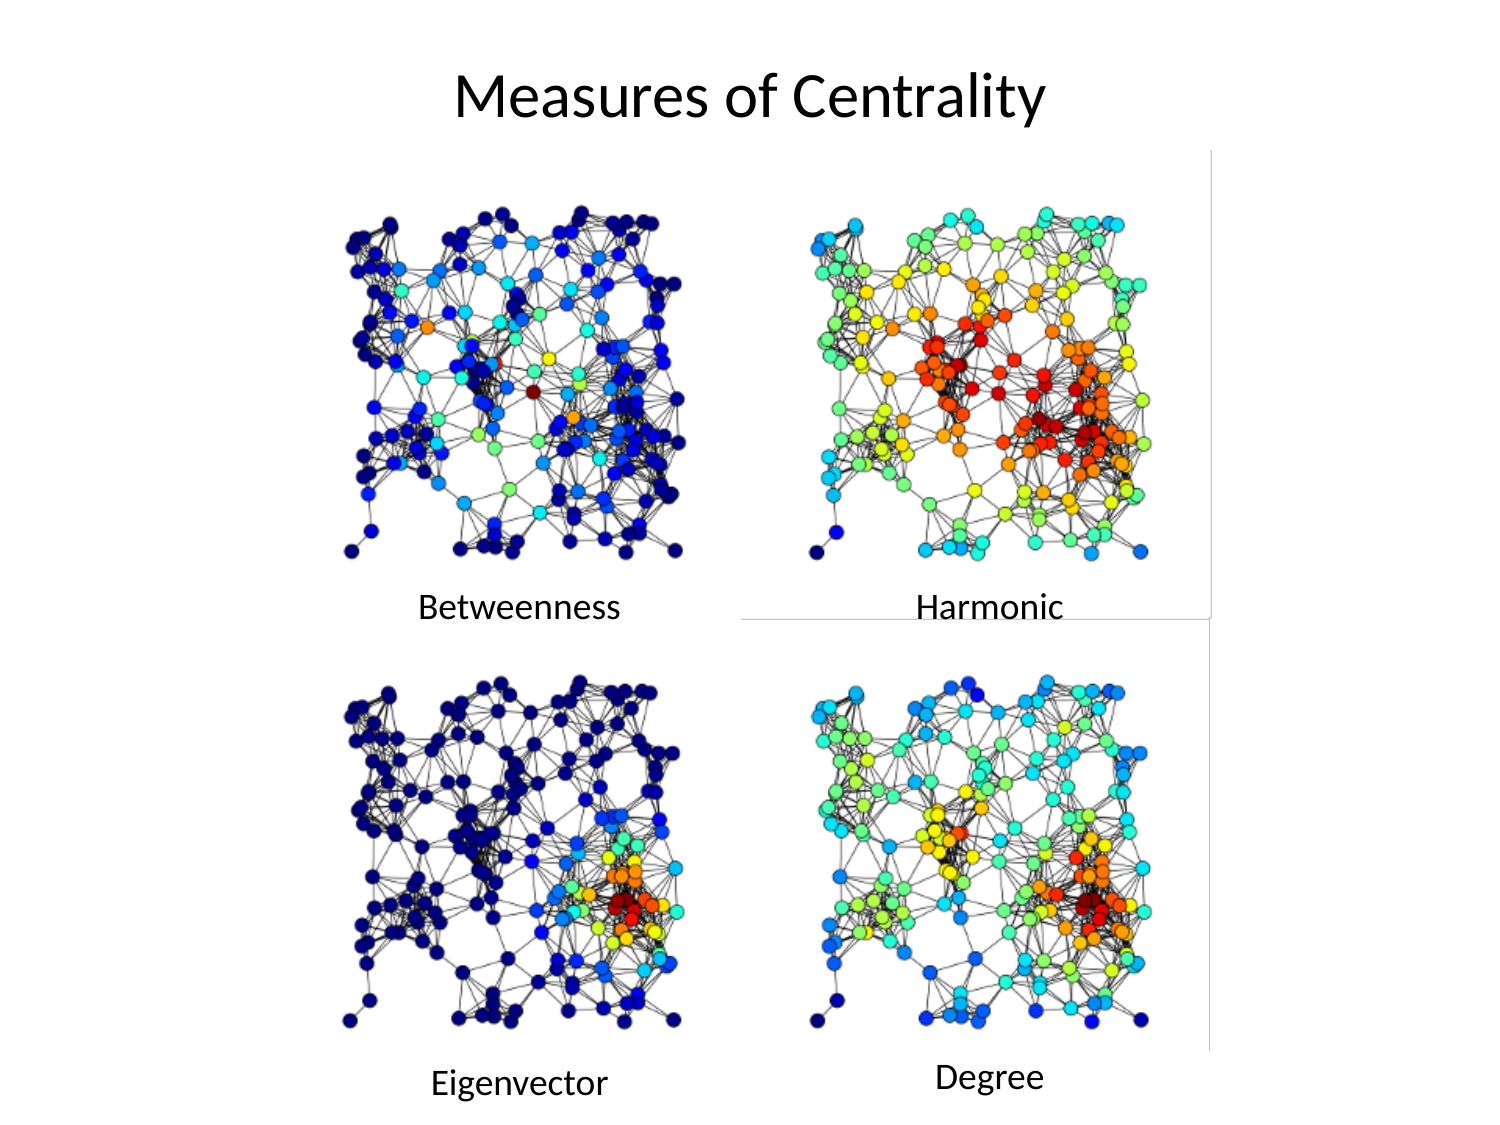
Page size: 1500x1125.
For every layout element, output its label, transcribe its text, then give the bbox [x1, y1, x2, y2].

title Measures of Centrality [75, 45, 1425, 138]
text_box Degree [920, 1060, 1060, 1105]
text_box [274, 149, 1213, 1051]
text_box Eigenvector [416, 1060, 624, 1111]
